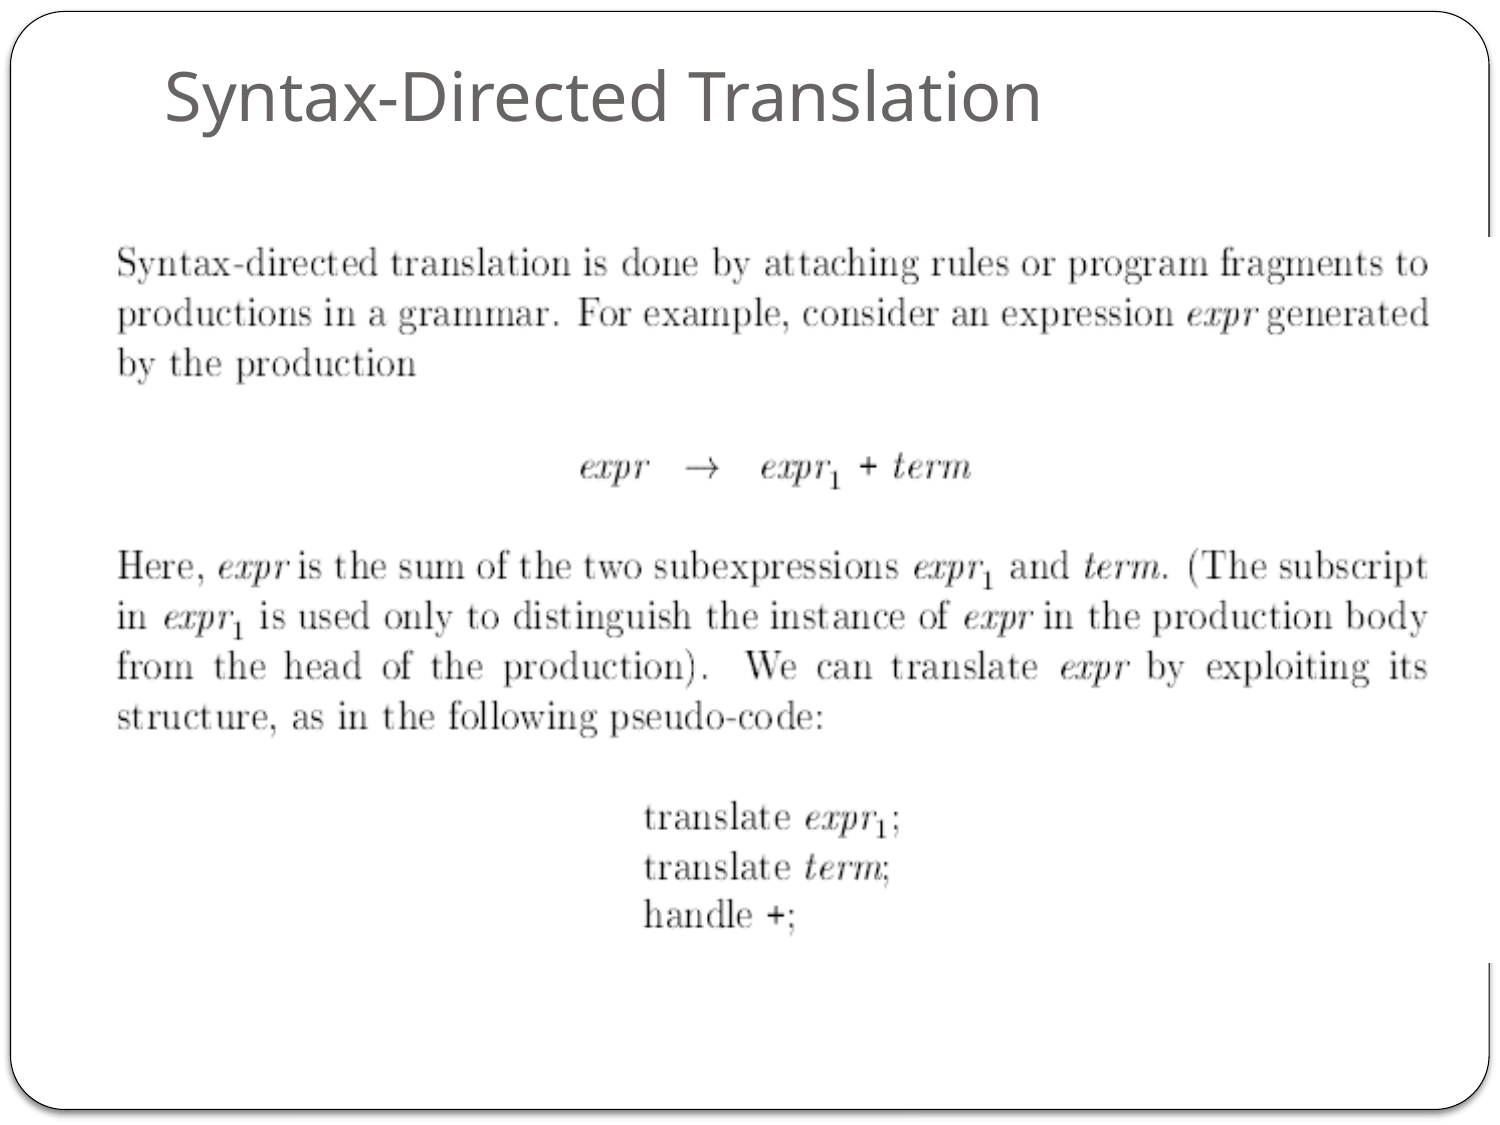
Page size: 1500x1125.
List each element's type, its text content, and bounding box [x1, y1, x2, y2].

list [99, 237, 1500, 963]
title Syntax-Directed Translation [150, 45, 1425, 233]
